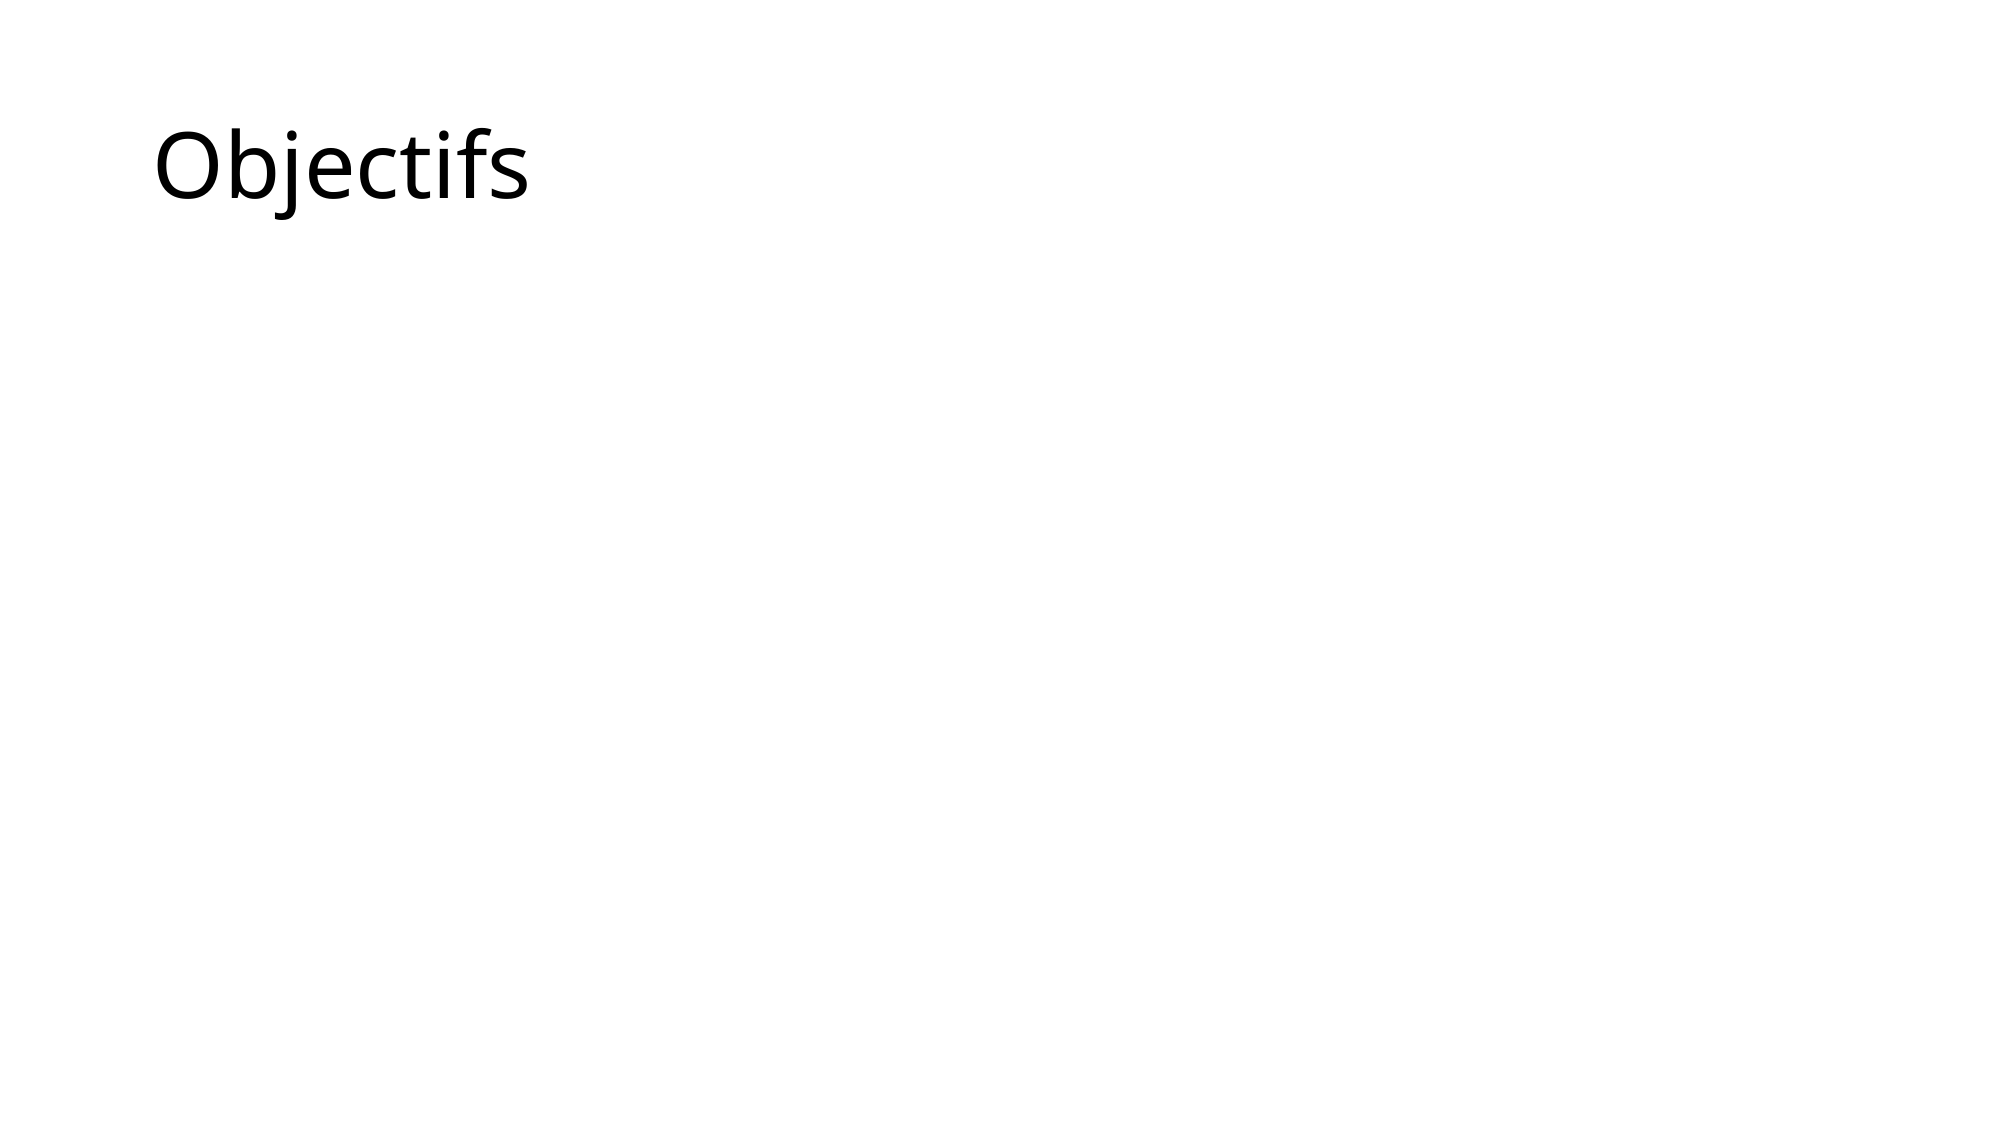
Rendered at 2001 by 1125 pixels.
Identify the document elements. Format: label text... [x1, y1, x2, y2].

title Objectifs [137, 59, 1863, 278]
